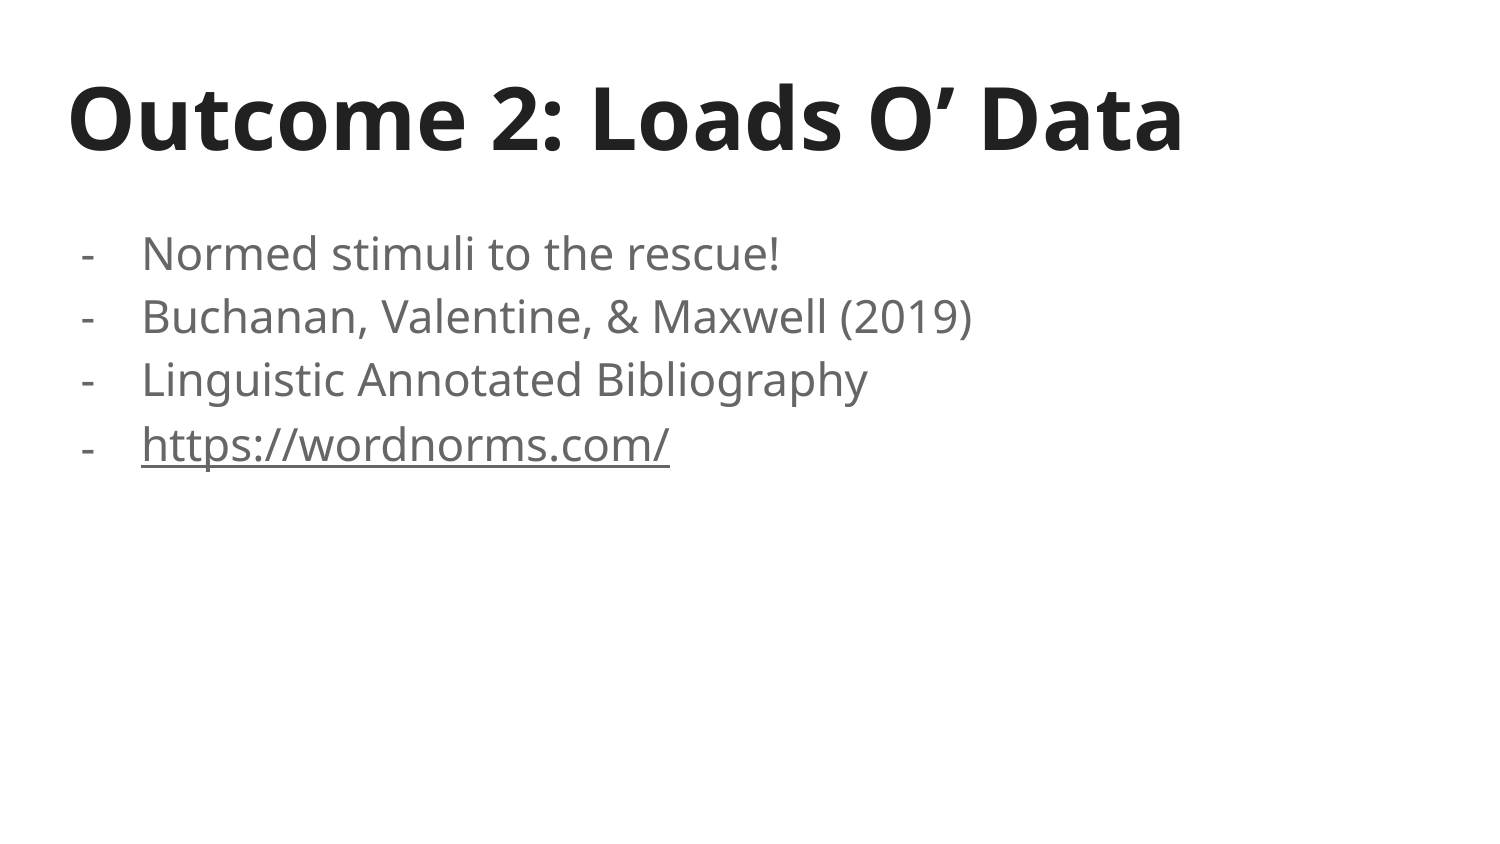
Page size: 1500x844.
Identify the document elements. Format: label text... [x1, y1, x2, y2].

title Outcome 2: Loads O’ Data [51, 48, 1449, 180]
list Normed stimuli to the rescue! Buchanan, Valentine, & Maxwell (2019) Linguistic Annotated Bibliography https://wordnorms.com/ [51, 201, 1449, 750]
